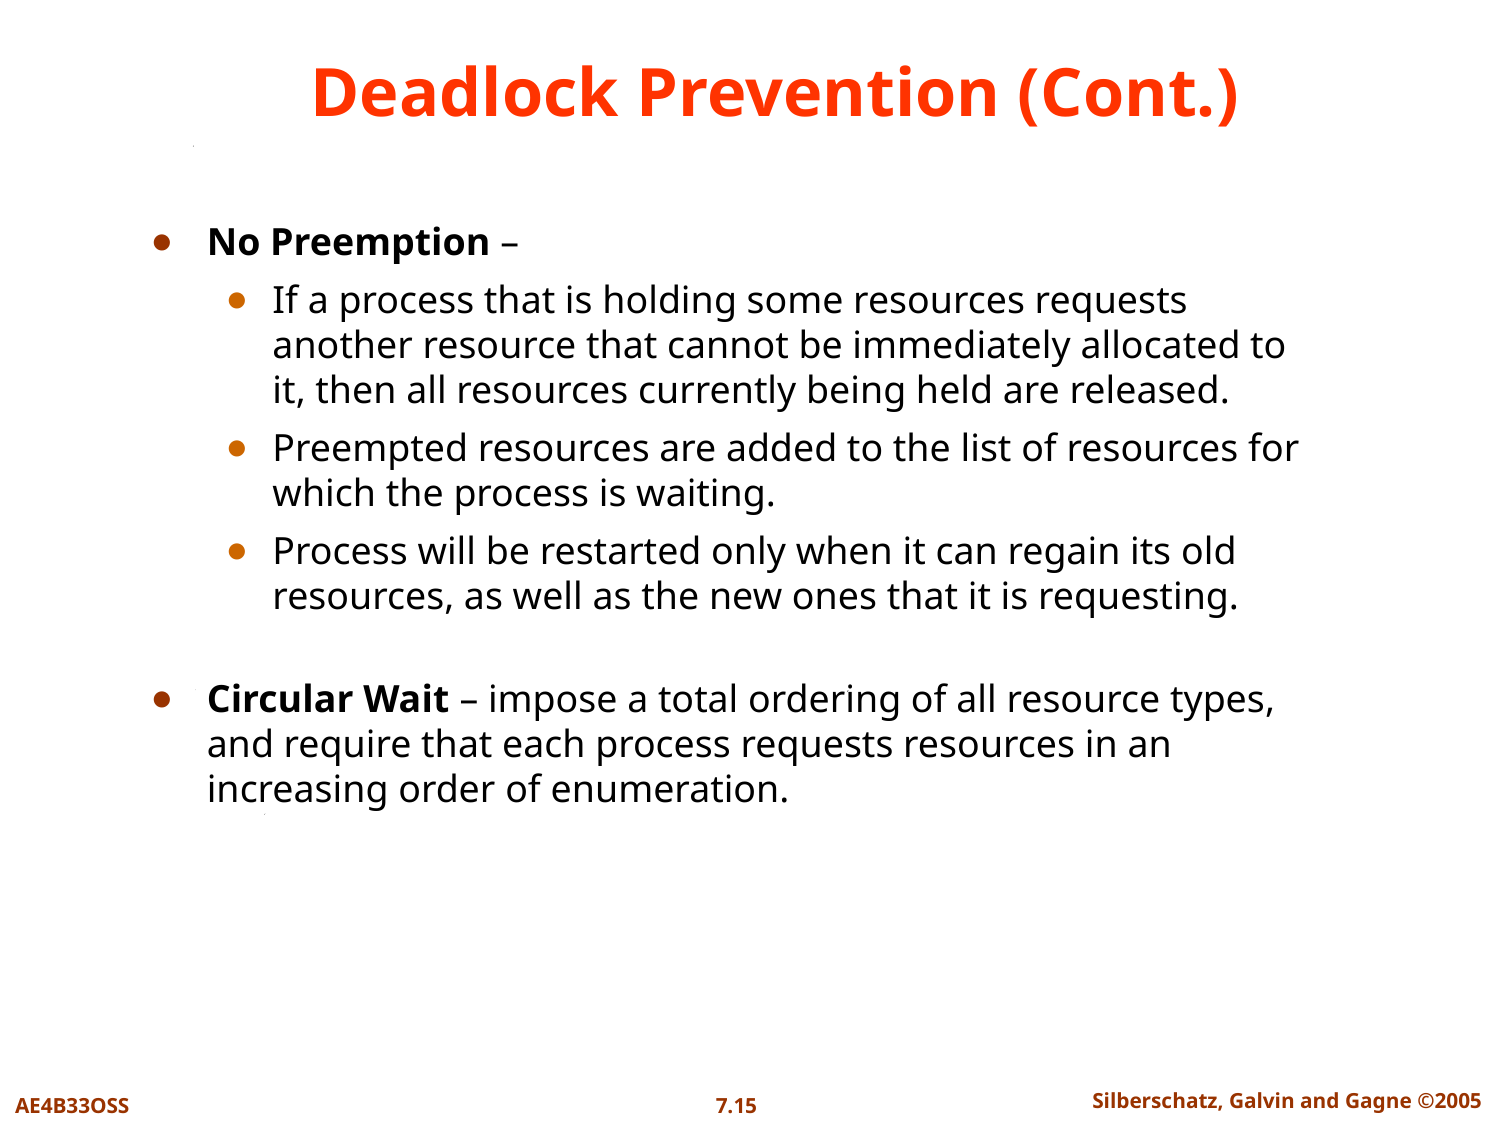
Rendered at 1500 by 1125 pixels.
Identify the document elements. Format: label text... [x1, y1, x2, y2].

title Deadlock Prevention (Cont.) [112, 37, 1438, 138]
list No Preemption – If a process that is holding some resources requests another resource that cannot be immediately allocated to it, then all resources currently being held are released. Preempted resources are added to the list of resources for which the process is waiting. Process will be restarted only when it can regain its old resources, as well as the new ones that it is requesting. Circular Wait – impose a total ordering of all resource types, and require that each process requests resources in an increasing order of enumeration. [135, 210, 1333, 933]
